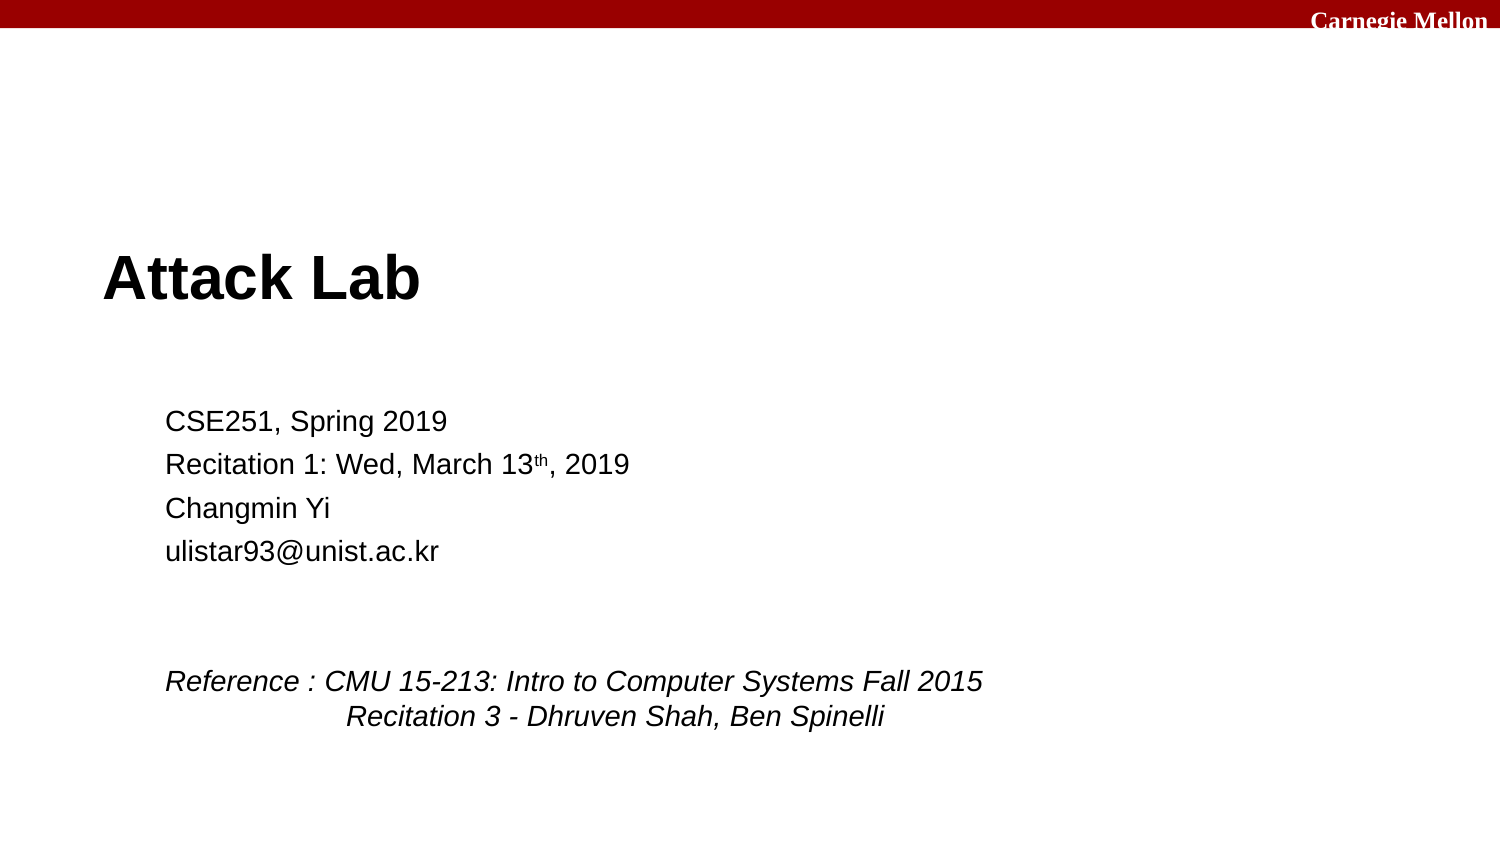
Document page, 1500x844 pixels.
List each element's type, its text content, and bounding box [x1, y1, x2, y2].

title Attack Lab [87, 184, 1363, 366]
subtitle CSE251, Spring 2019 Recitation 1: Wed, March 13th, 2019 Changmin Yi ulistar93@unist.ac.kr Reference : CMU 15-213: Intro to Computer Systems Fall 2015 Recitation 3 - Dhruven Shah, Ben Spinelli [150, 387, 1095, 678]
